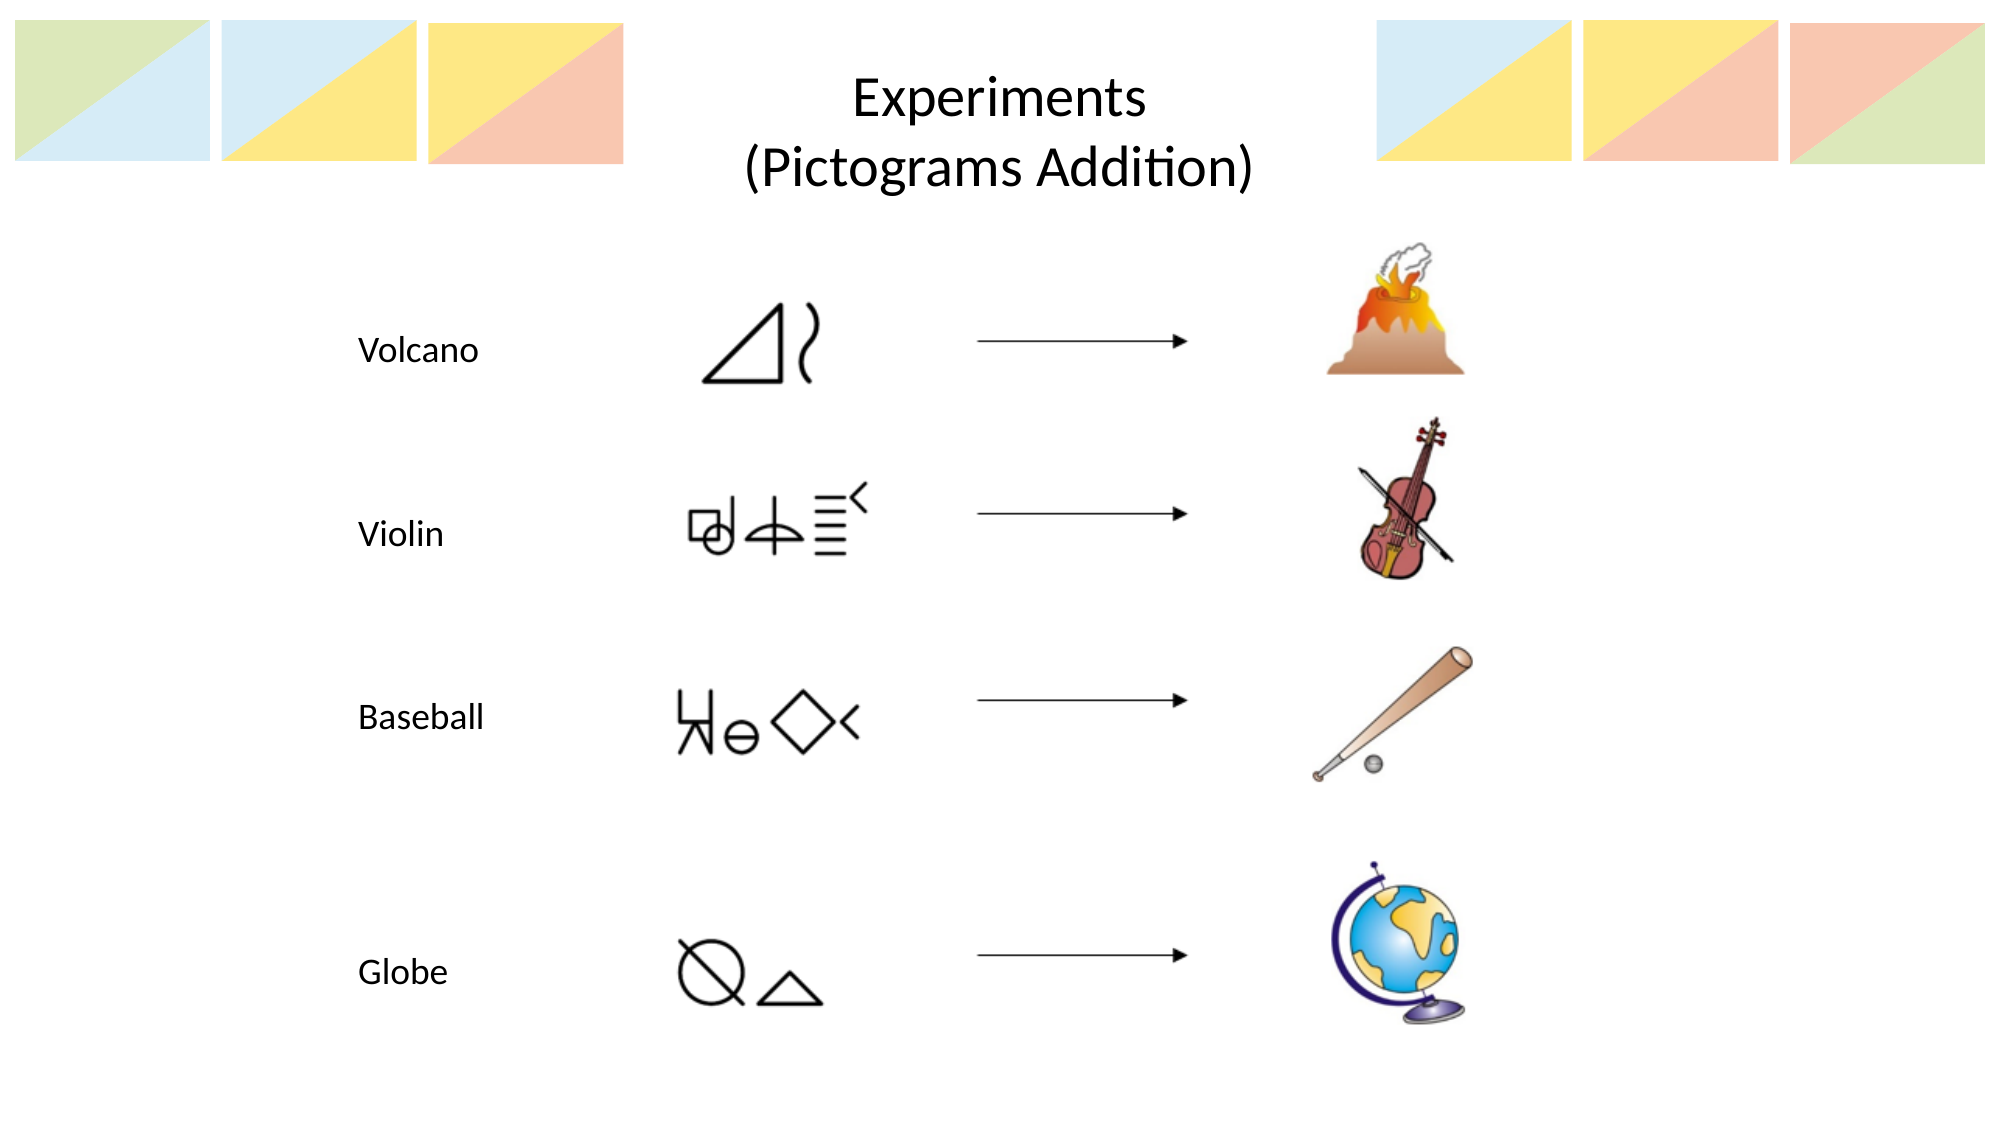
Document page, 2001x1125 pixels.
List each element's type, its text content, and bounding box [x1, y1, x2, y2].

text_box Violin [343, 501, 569, 561]
picture [604, 207, 1515, 1048]
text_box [14, 20, 1985, 208]
text_box Baseball [343, 684, 569, 745]
text_box Volcano [343, 317, 569, 378]
text_box Globe [343, 939, 569, 1000]
